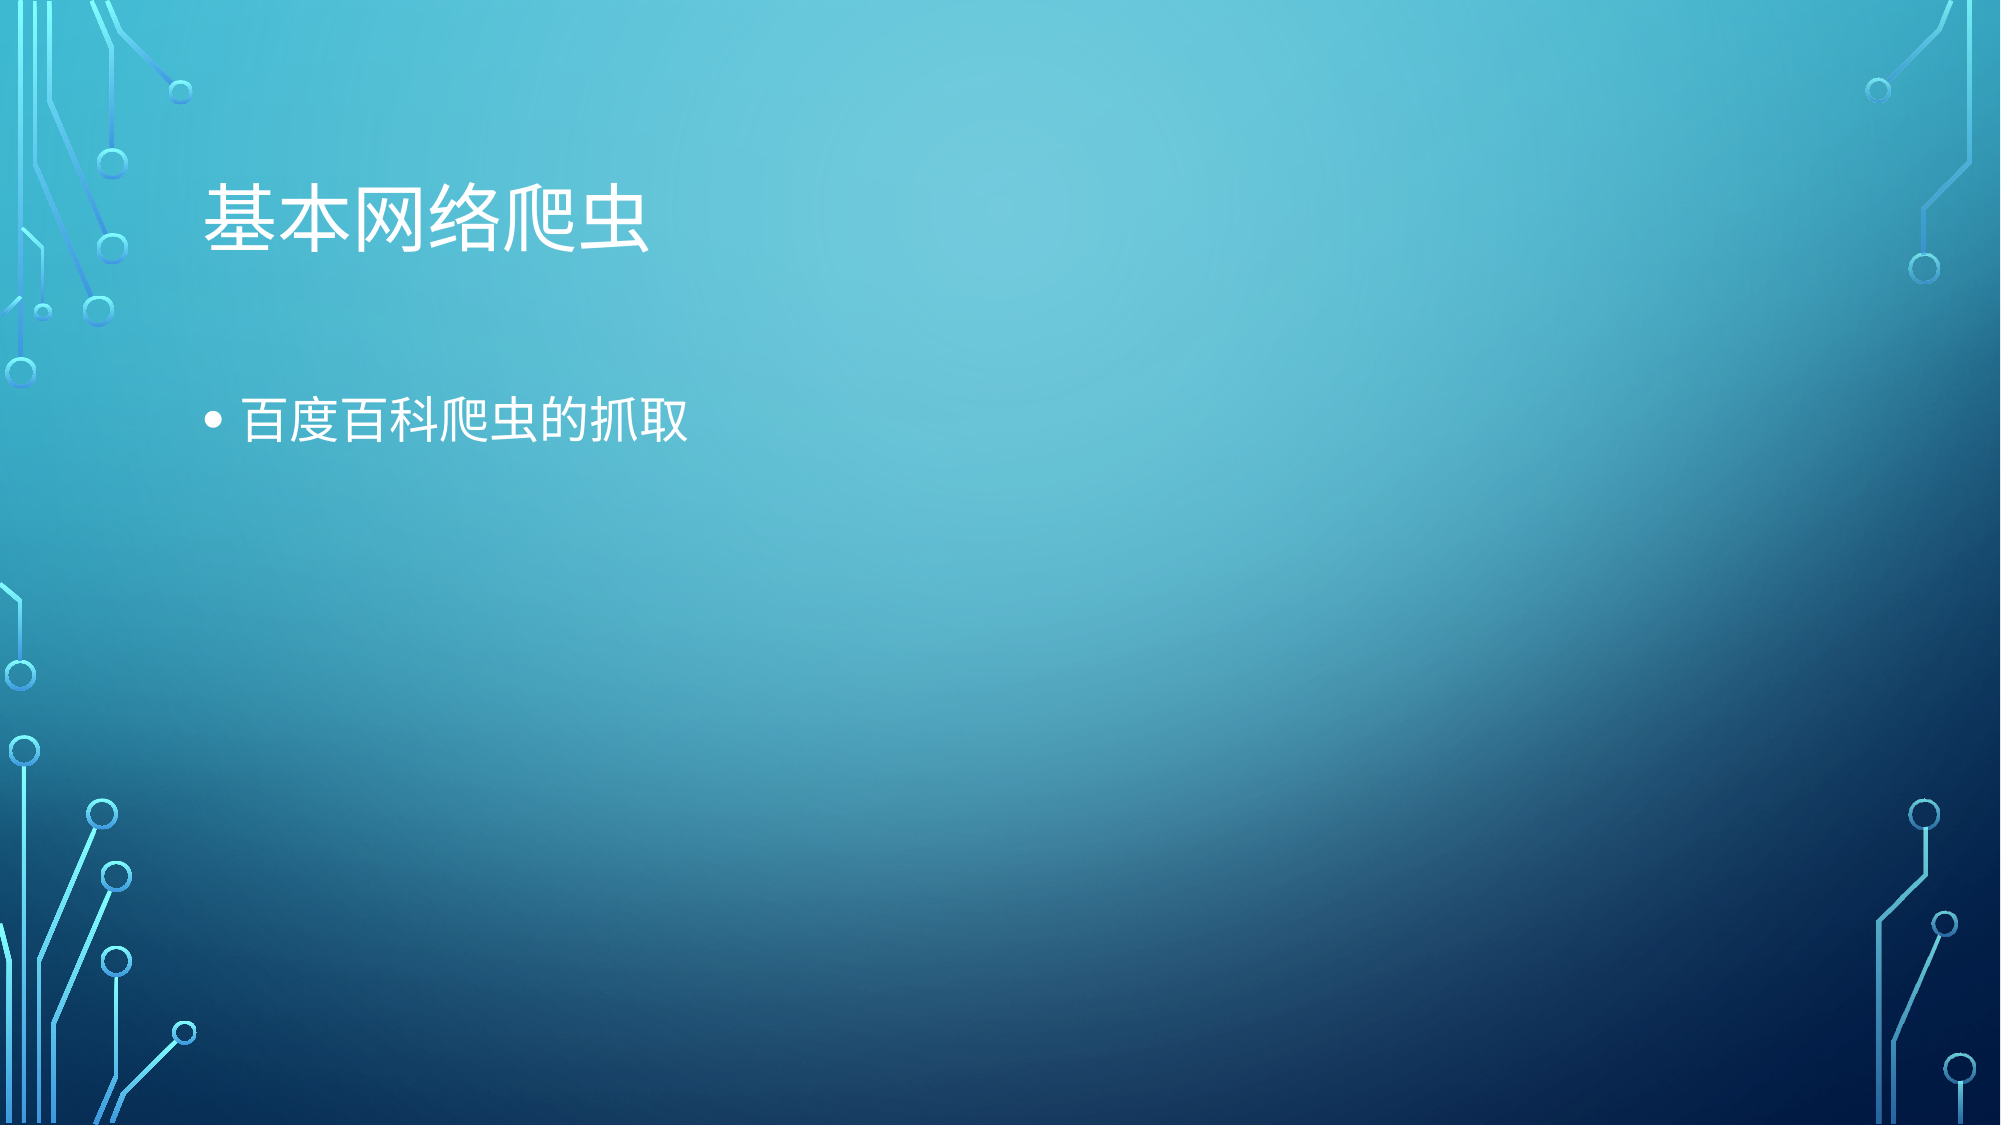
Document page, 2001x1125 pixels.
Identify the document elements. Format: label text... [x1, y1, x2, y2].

title 基本网络爬虫 [187, 101, 1813, 344]
list 百度百科爬虫的抓取 [187, 369, 1813, 950]
